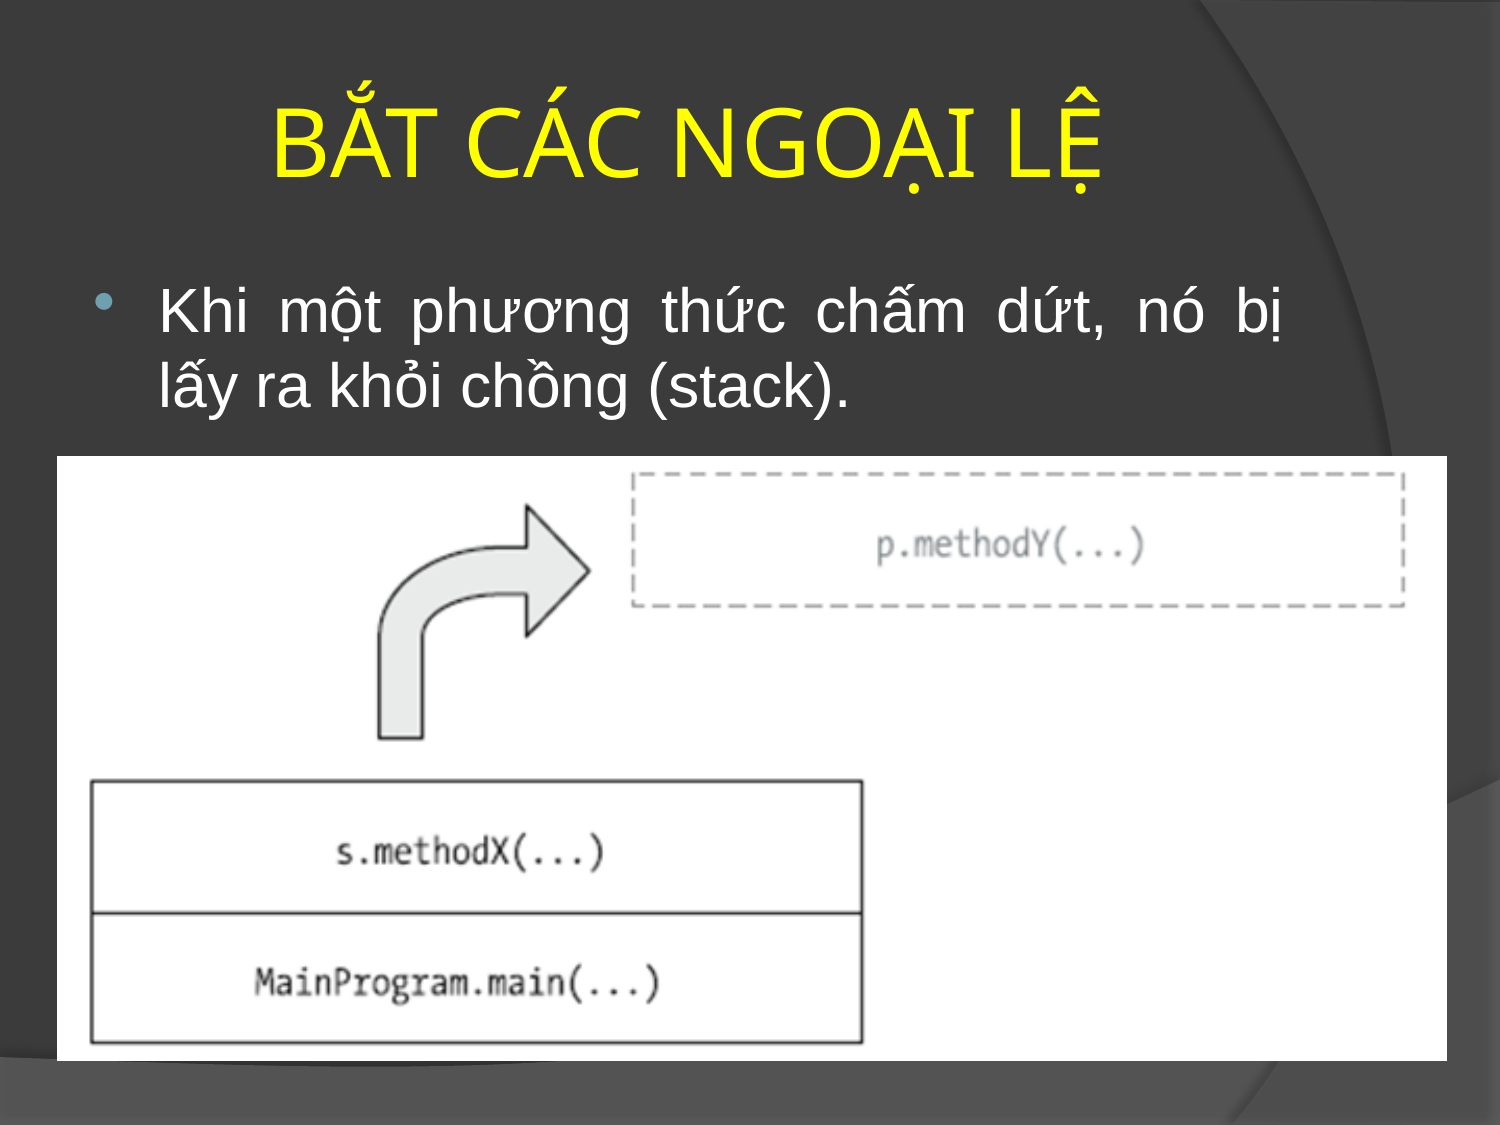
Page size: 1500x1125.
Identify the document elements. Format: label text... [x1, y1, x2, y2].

title BẮT CÁC NGOẠI LỆ [75, 45, 1300, 233]
list Khi một phương thức chấm dứt, nó bị lấy ra khỏi chồng (stack). [75, 262, 1300, 444]
picture [57, 455, 1448, 1061]
